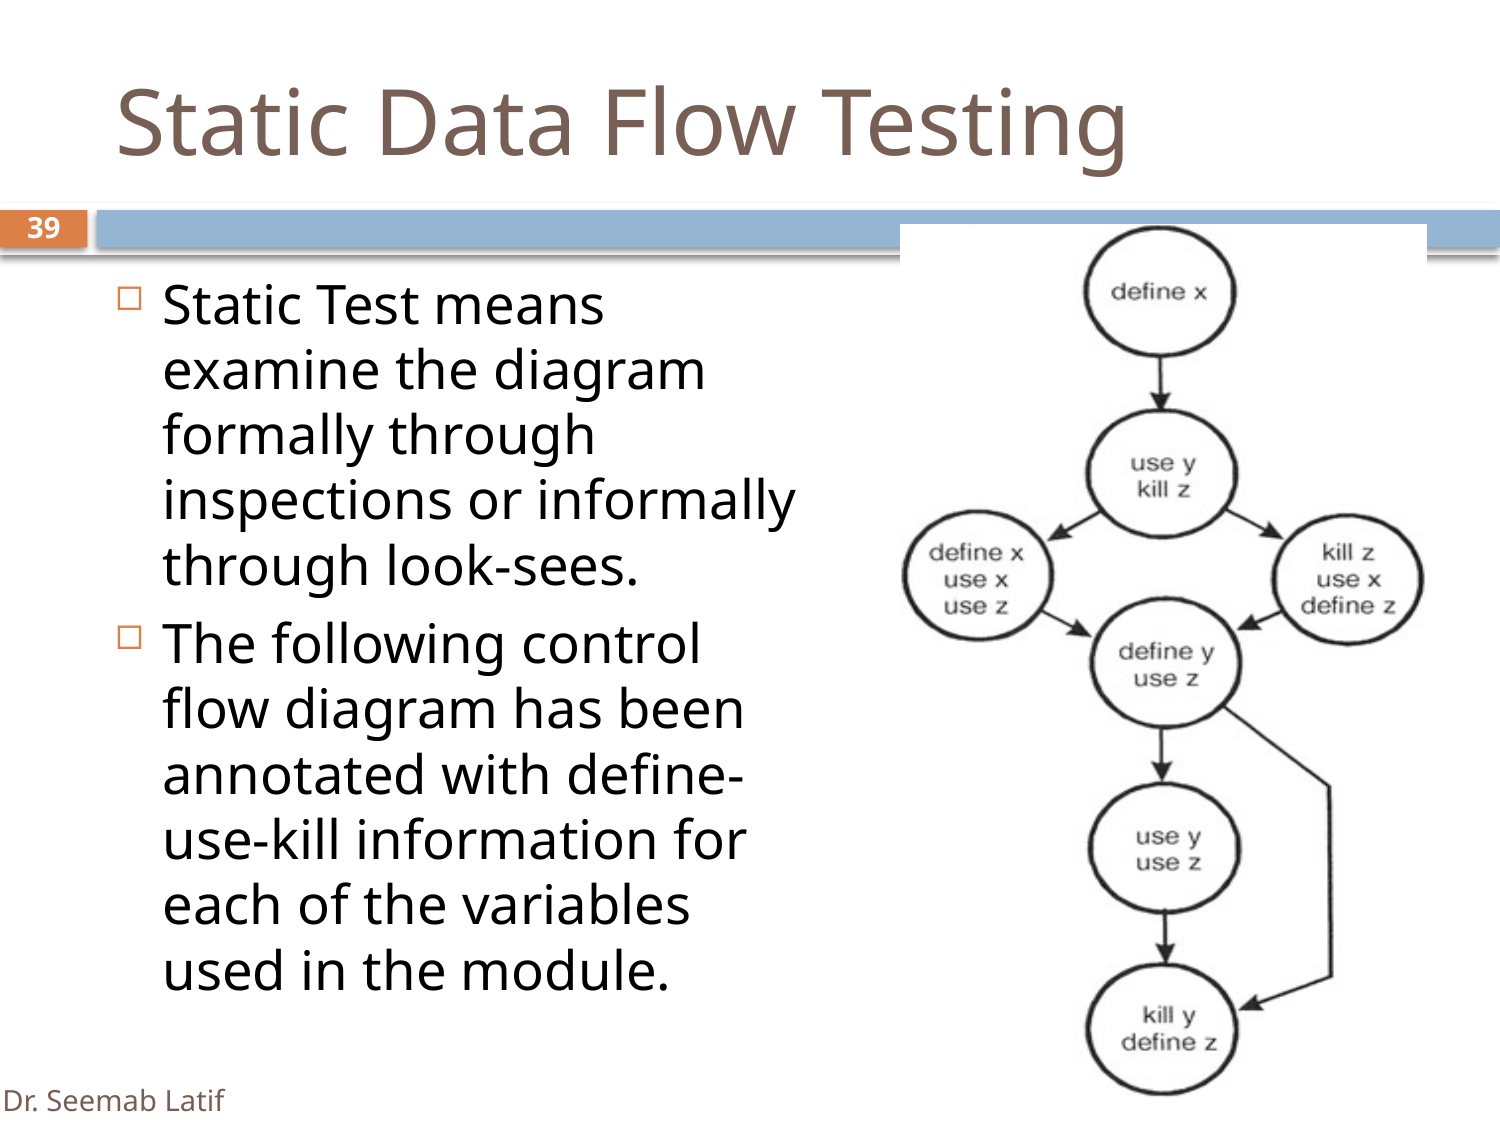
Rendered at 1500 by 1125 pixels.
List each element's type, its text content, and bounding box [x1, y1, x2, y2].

title Static Data Flow Testing [100, 37, 1438, 200]
picture [899, 224, 1427, 1098]
slide_number 39 [0, 208, 88, 249]
list Static Test means examine the diagram formally through inspections or informally through look-sees. The following control flow diagram has been annotated with define-use-kill information for each of the variables used in the module. [100, 262, 813, 1063]
